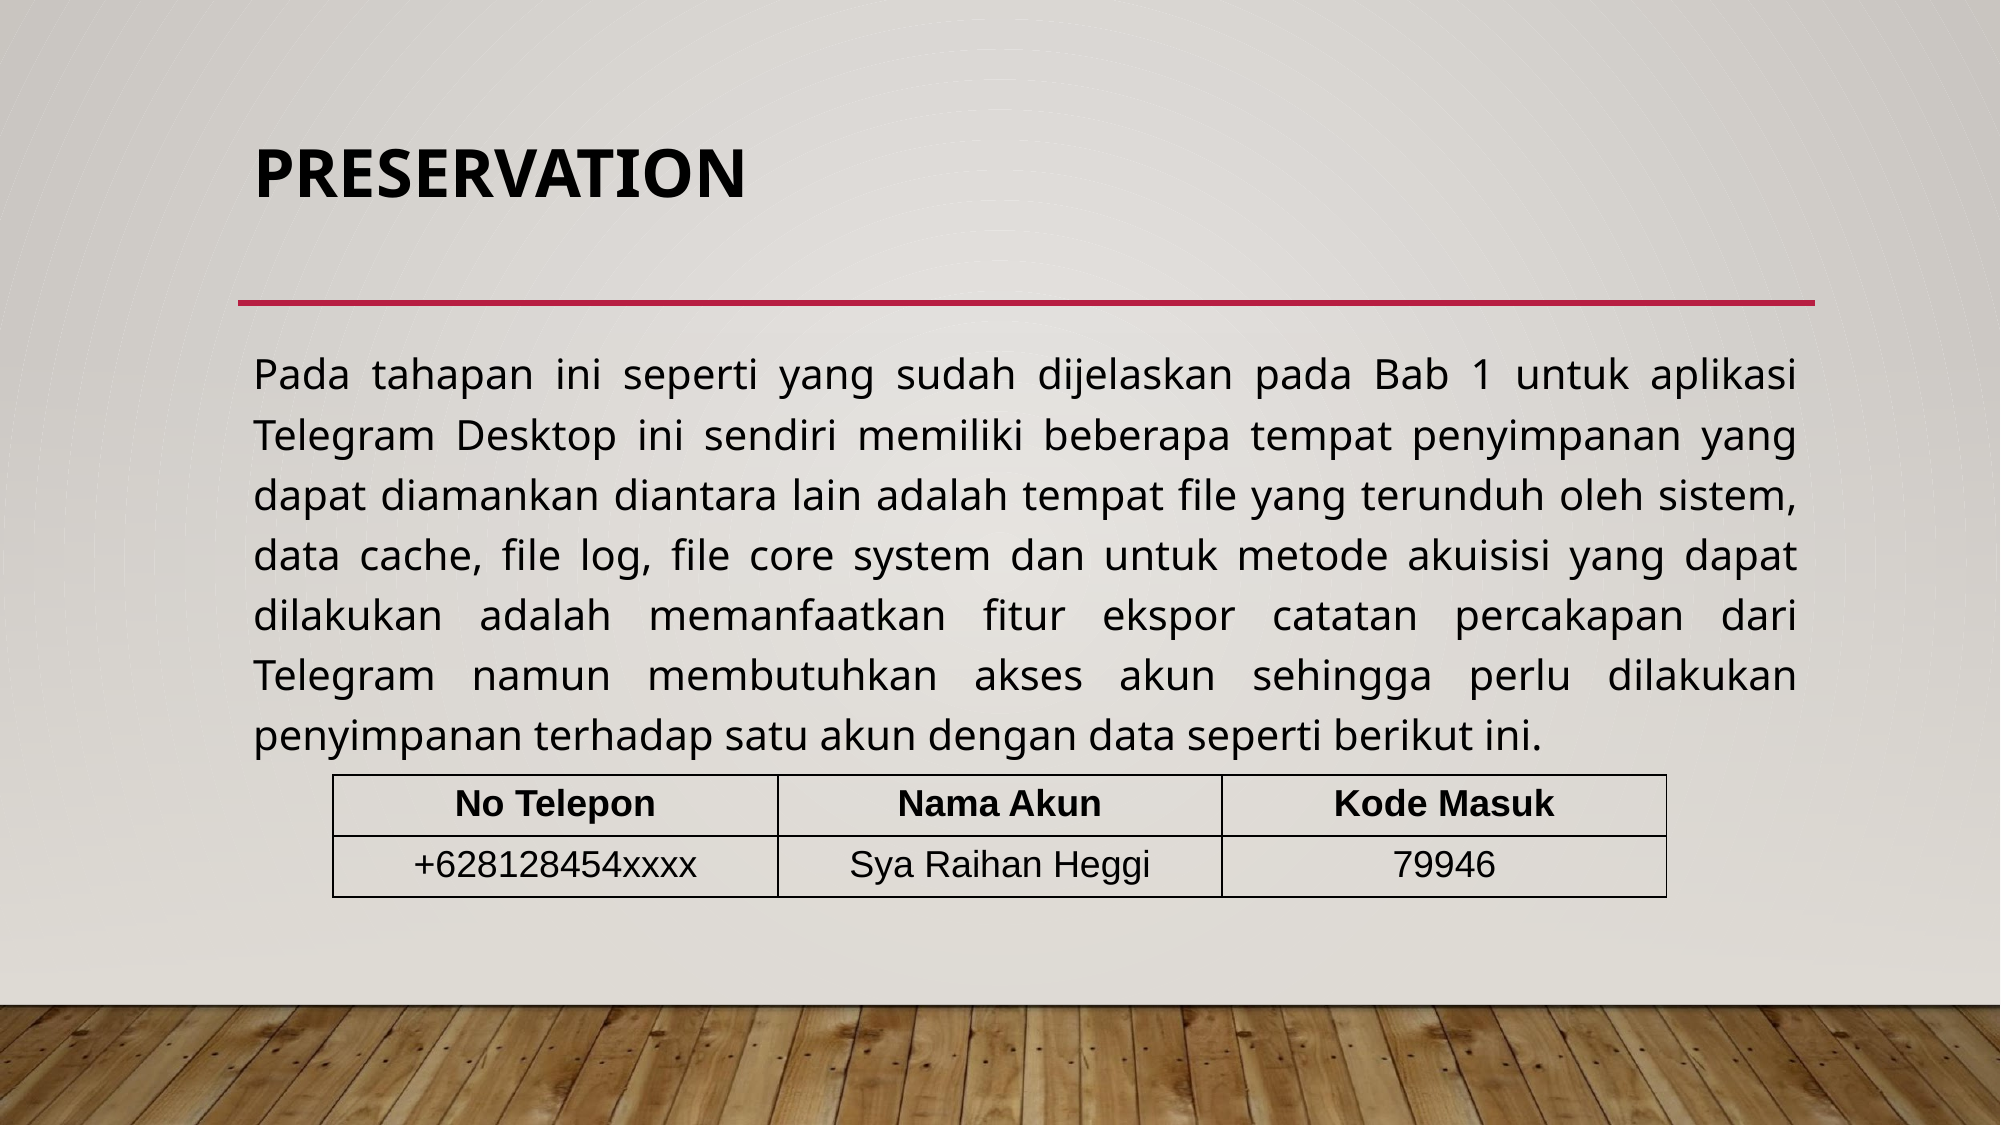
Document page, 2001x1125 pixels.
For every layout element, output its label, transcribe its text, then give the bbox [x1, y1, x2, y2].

list Pada tahapan ini seperti yang sudah dijelaskan pada Bab 1 untuk aplikasi Telegram Desktop ini sendiri memiliki beberapa tempat penyimpanan yang dapat diamankan diantara lain adalah tempat file yang terunduh oleh sistem, data cache, file log, file core system dan untuk metode akuisisi yang dapat dilakukan adalah memanfaatkan fitur ekspor catatan percakapan dari Telegram namun membutuhkan akses akun sehingga perlu dilakukan penyimpanan terhadap satu akun dengan data seperti berikut ini. [238, 330, 1814, 897]
table_cell +628128454xxxx [334, 837, 777, 896]
table_cell 79946 [1223, 837, 1666, 896]
table_cell Sya Raihan Heggi [779, 837, 1221, 896]
picture [0, 1005, 2000, 1125]
table_header Kode Masuk [1223, 776, 1666, 835]
title PRESERVATION [238, 131, 1814, 305]
table_header Nama Akun [779, 776, 1221, 835]
table_header No Telepon [334, 776, 777, 835]
